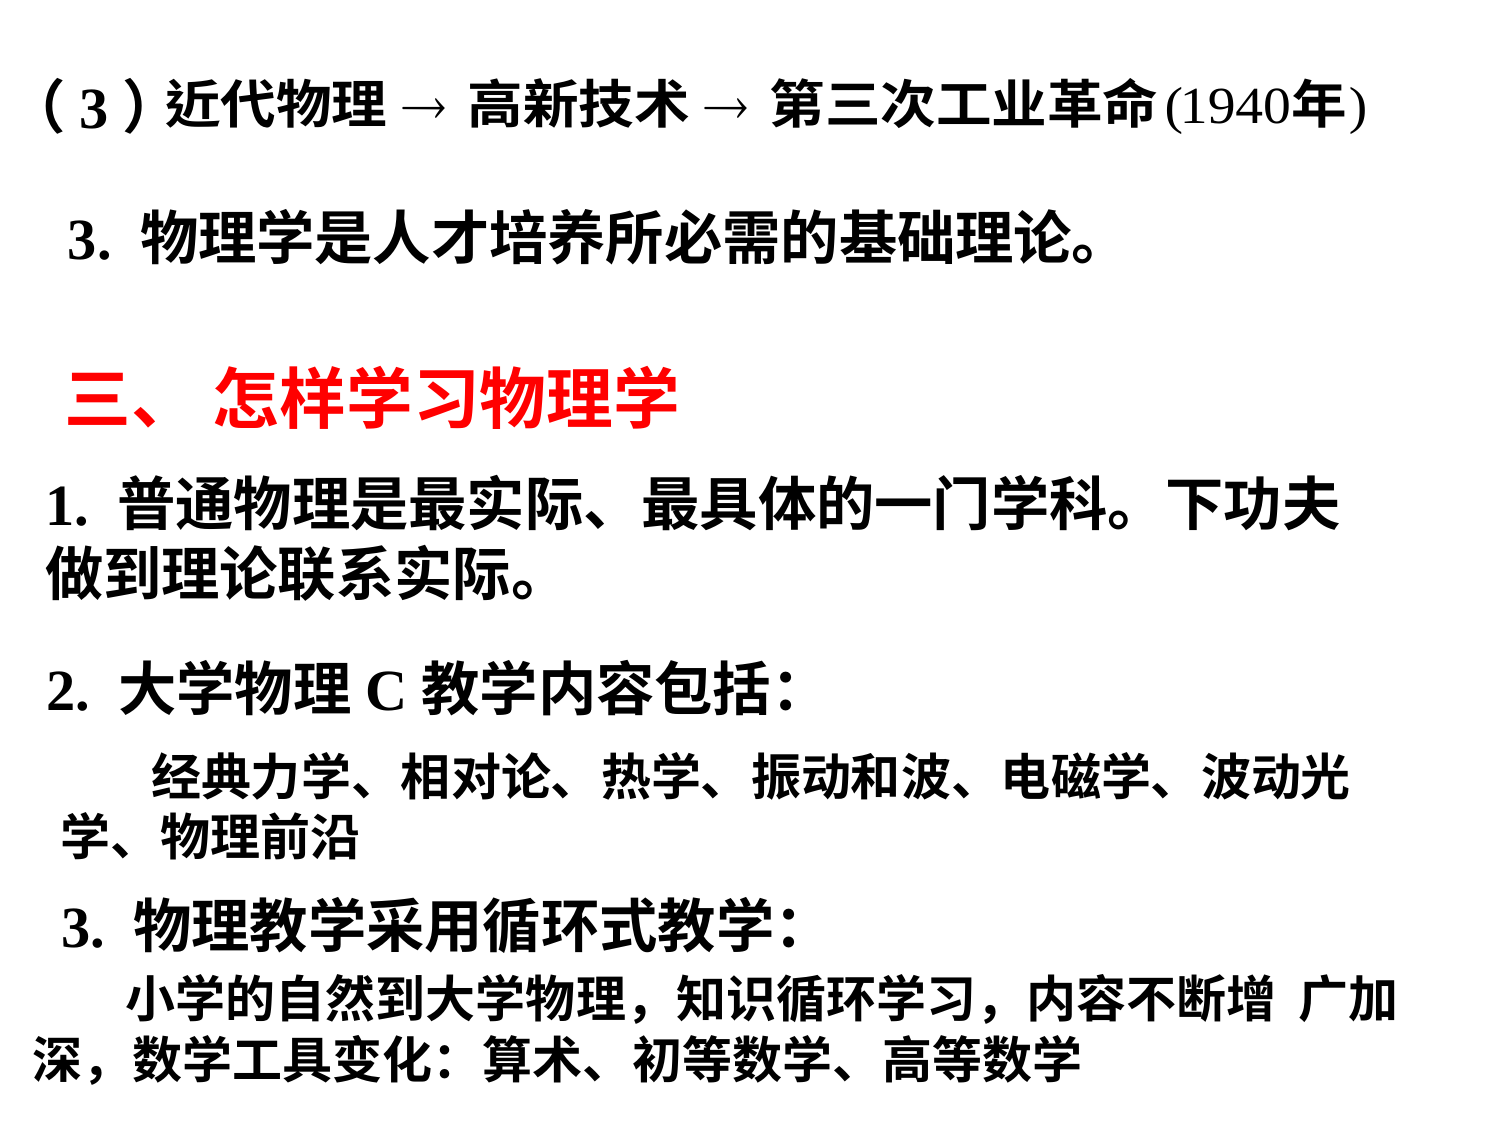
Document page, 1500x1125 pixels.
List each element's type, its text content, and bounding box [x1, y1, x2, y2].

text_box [159, 74, 1377, 145]
text_box 3. 物理教学采用循环式教学： 小学的自然到大学物理，知识循环学习，内容不断增 广加深，数学工具变化：算术、初等数学、高等数学 [17, 881, 1467, 1097]
text_box 经典力学、相对论、热学、振动和波、电磁学、波动光学、物理前沿 [45, 737, 1434, 873]
text_box 三、 怎样学习物理学 [49, 349, 696, 445]
text_box （3） [0, 63, 196, 148]
text_box 3. 物理学是人才培养所必需的基础理论。 [53, 193, 1235, 279]
text_box 2. 大学物理C教学内容包括： [31, 645, 1500, 731]
text_box 1. 普通物理是最实际、最具体的一门学科。下功夫做到理论联系实际。 [30, 459, 1408, 615]
